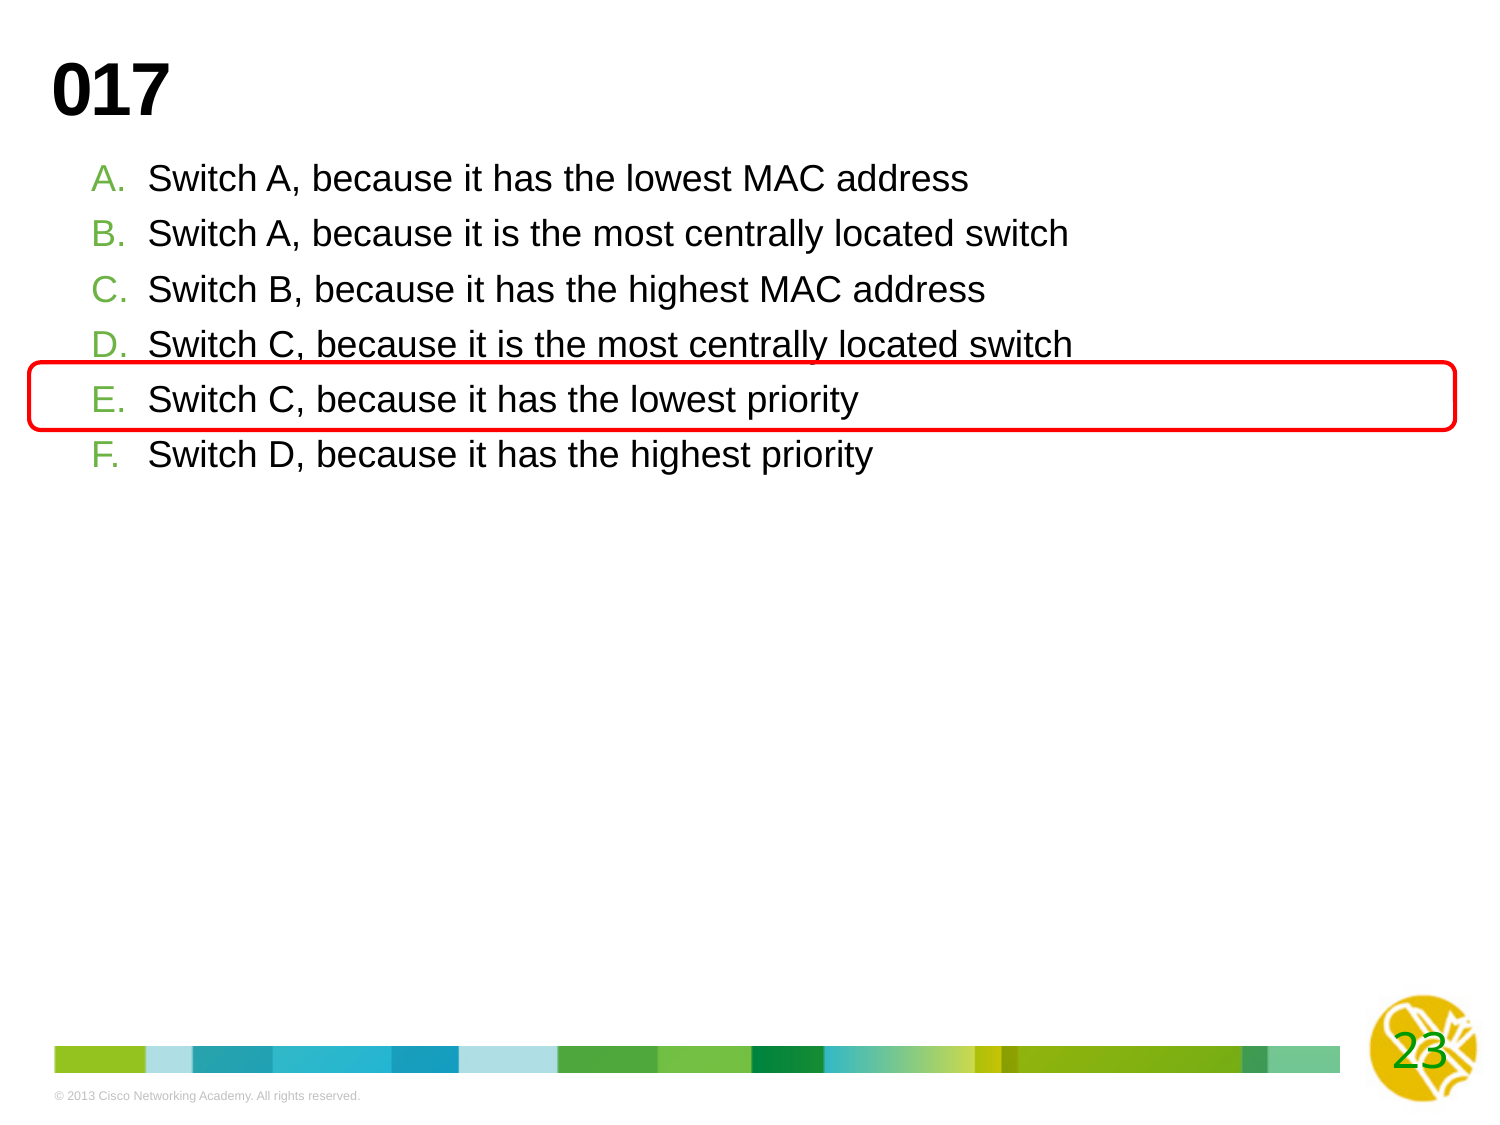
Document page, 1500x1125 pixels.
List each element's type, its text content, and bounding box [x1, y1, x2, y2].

text_box [27, 360, 1458, 433]
picture [54, 970, 1500, 1125]
list Switch A, because it has the lowest MAC address Switch A, because it is the most centrally located switch Switch B, because it has the highest MAC address Switch C, because it is the most centrally located switch Switch C, because it has the lowest priority Switch D, because it has the highest priority [39, 432, 1447, 1035]
title 017 [37, 24, 1447, 138]
list Switch A, because it has the lowest MAC address Switch A, because it is the most centrally located switch Switch B, because it has the highest MAC address Switch C, because it is the most centrally located switch Switch C, because it has the lowest priority Switch D, because it has the highest priority [39, 149, 1447, 360]
